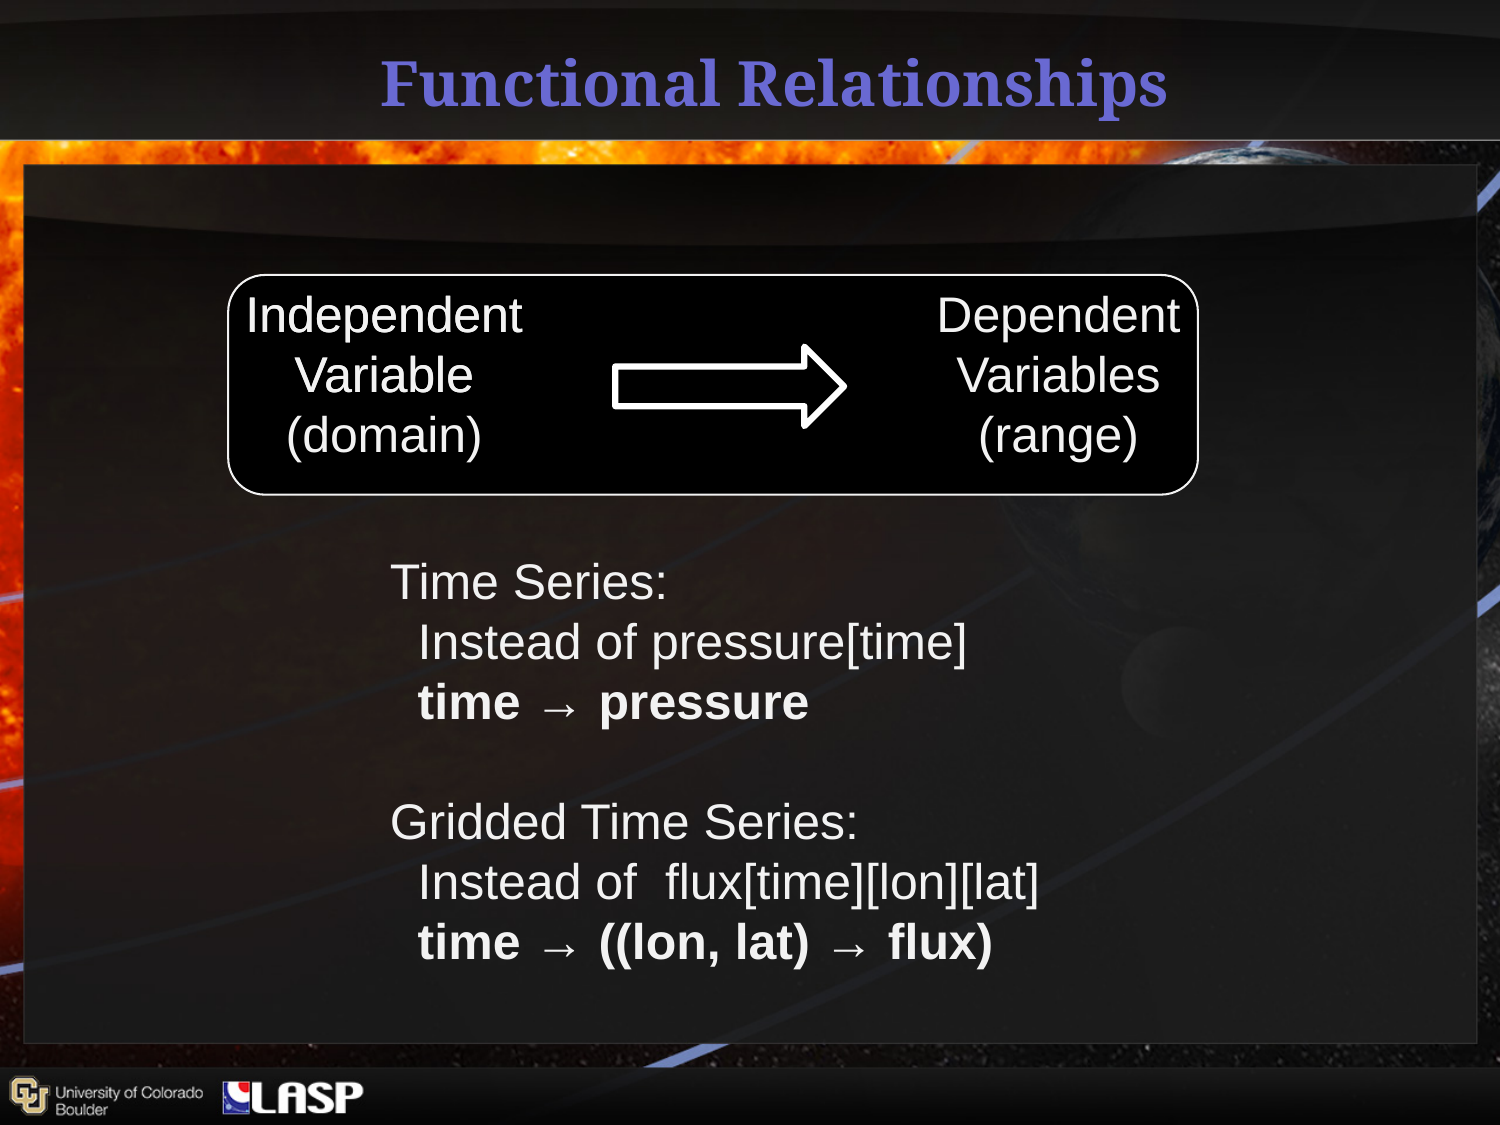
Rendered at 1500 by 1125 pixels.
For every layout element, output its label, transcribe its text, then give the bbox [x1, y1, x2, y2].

text_box Independent Variable (domain) [228, 274, 541, 470]
text_box Independent Variable [230, 274, 538, 410]
text_box [615, 346, 845, 427]
picture [0, 0, 1500, 1125]
text_box Dependent Variables (range) [921, 274, 1196, 470]
text_box [230, 274, 1198, 495]
title Functional Relationships [24, 24, 1500, 138]
text_box Time Series: Instead of pressure[time] time → pressure Gridded Time Series: Instead of flux[time][lon][lat] time → ((lon, lat) → flux) [374, 541, 1125, 1037]
